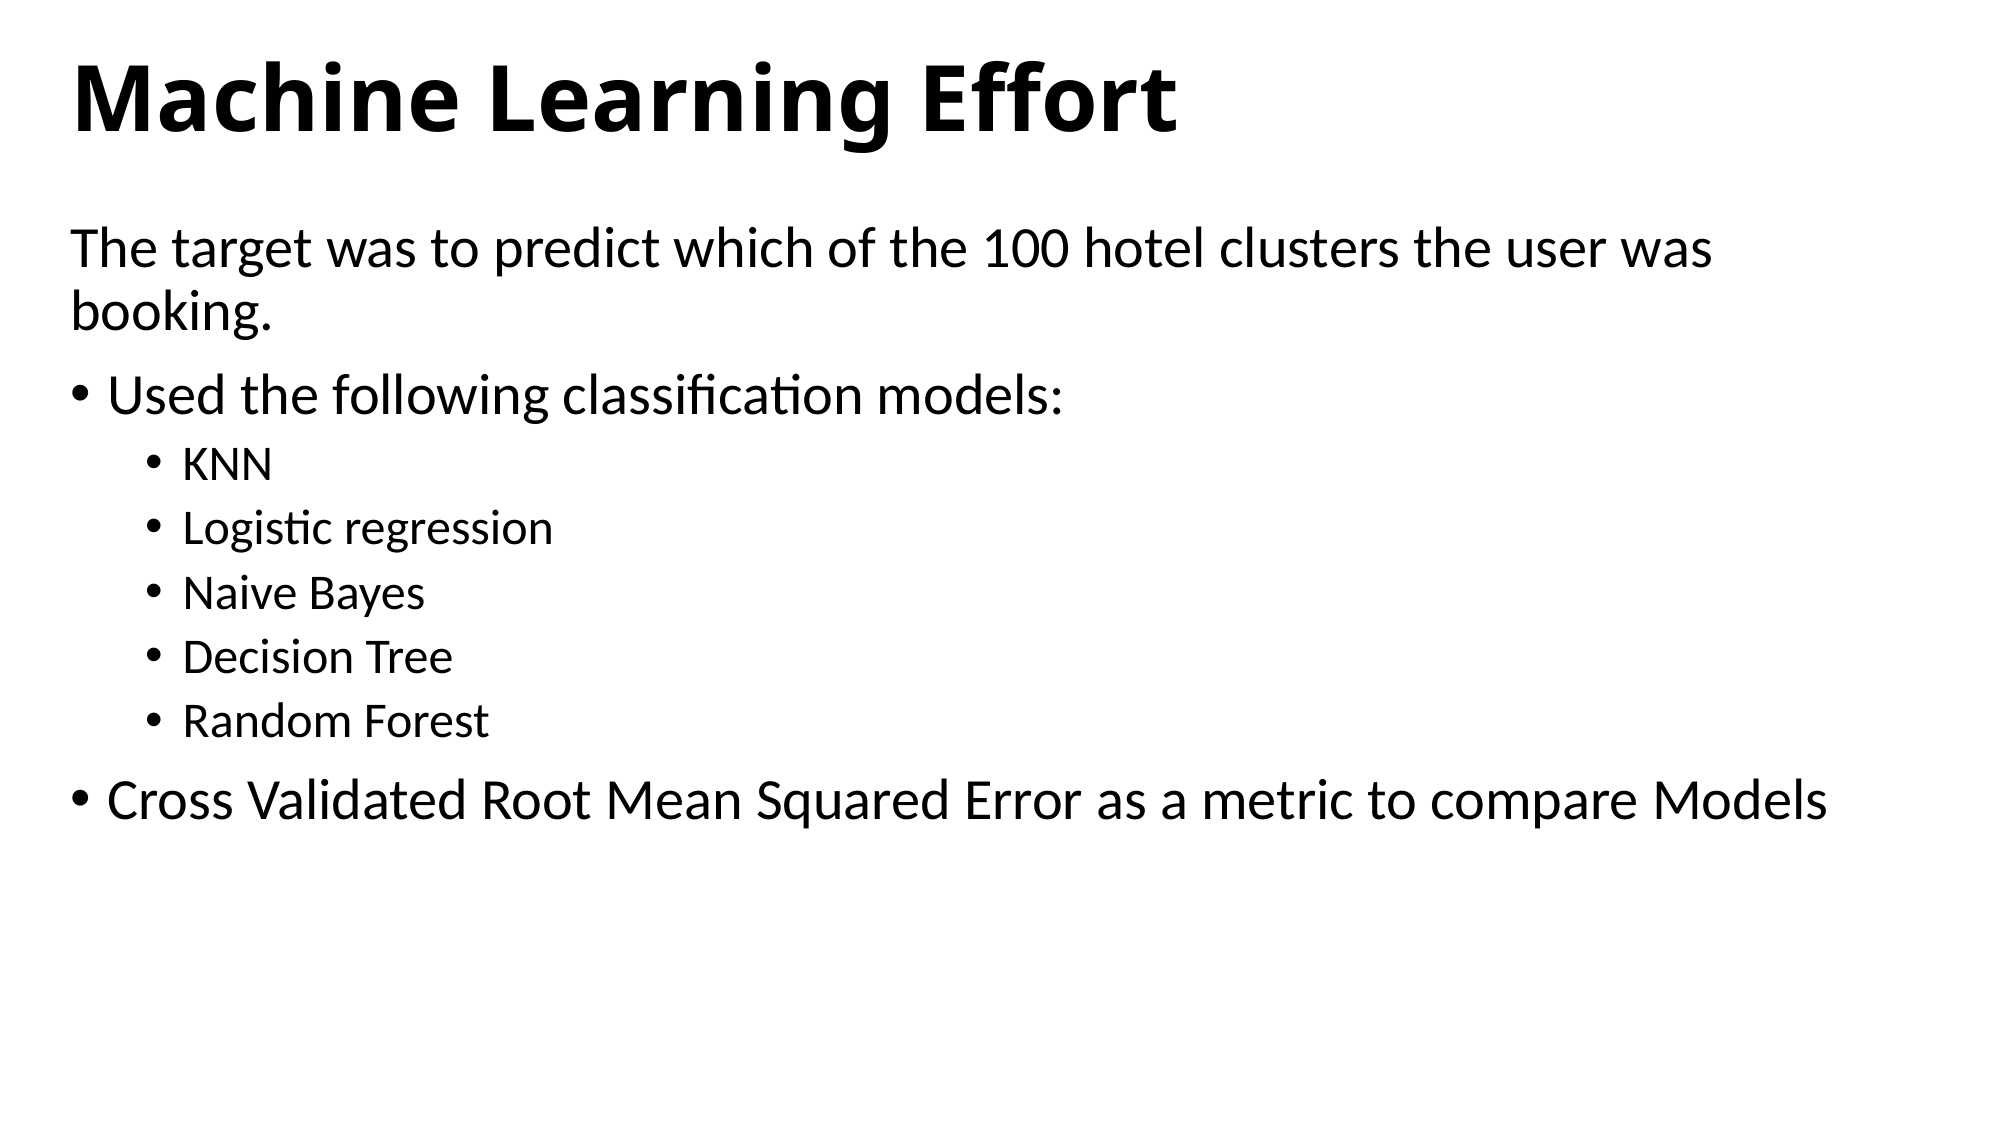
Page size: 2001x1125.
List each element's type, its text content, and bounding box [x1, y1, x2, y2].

list The target was to predict which of the 100 hotel clusters the user was booking. Used the following classification models: KNN Logistic regression Naive Bayes Decision Tree Random Forest Cross Validated Root Mean Squared Error as a metric to compare Models [55, 210, 1945, 1043]
title Machine Learning Effort [55, 24, 1945, 180]
